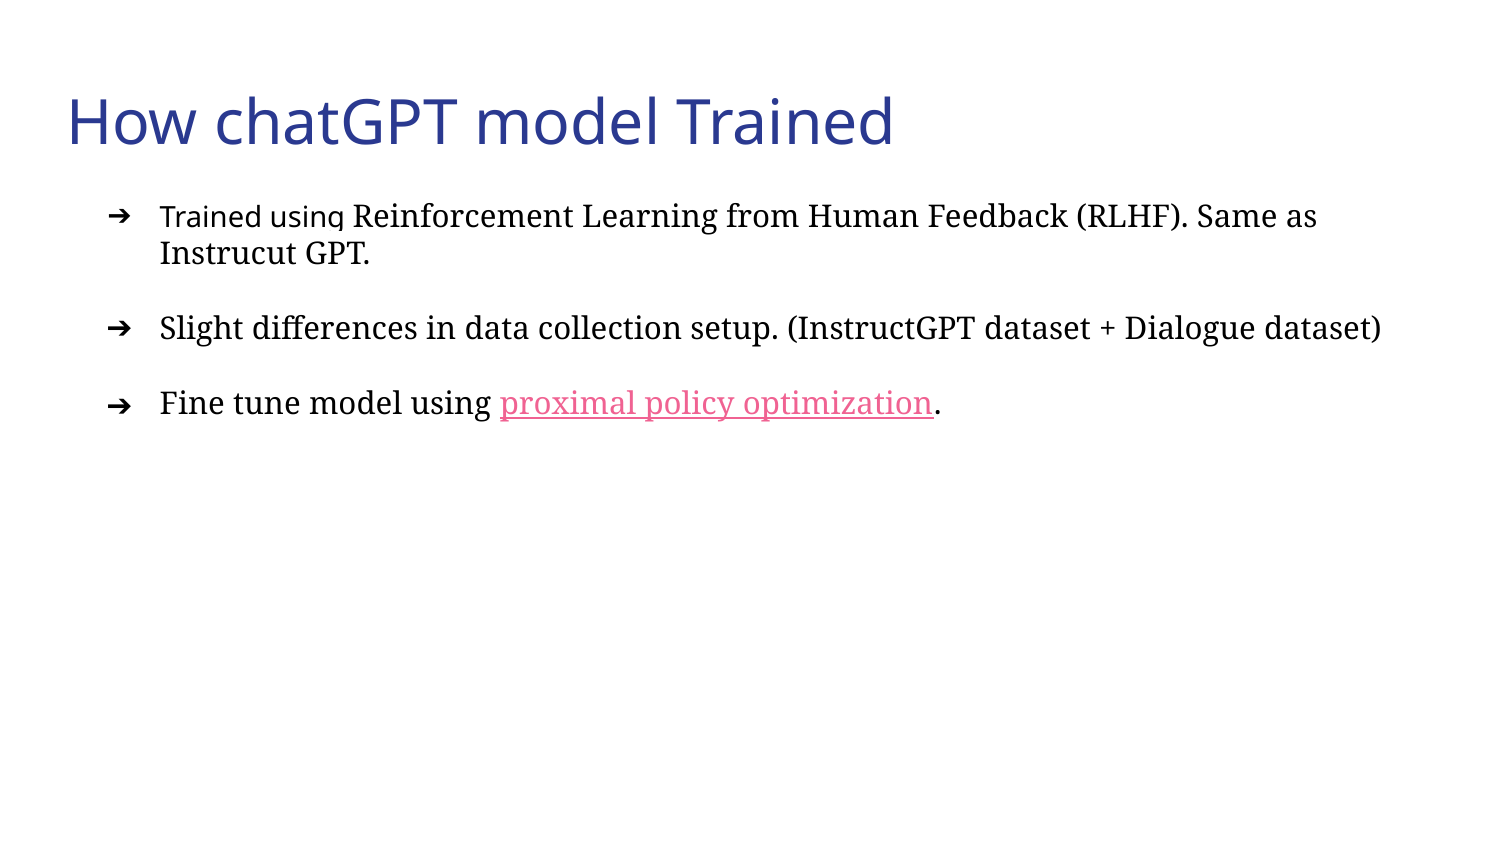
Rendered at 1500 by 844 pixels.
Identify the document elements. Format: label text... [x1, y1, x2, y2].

text_box Trained using Reinforcement Learning from Human Feedback (RLHF). Same as Instrucut GPT. Slight differences in data collection setup. (InstructGPT dataset + Dialogue dataset) Fine tune model using proximal policy optimization. [69, 180, 1406, 441]
title How chatGPT model Trained [51, 67, 1449, 167]
